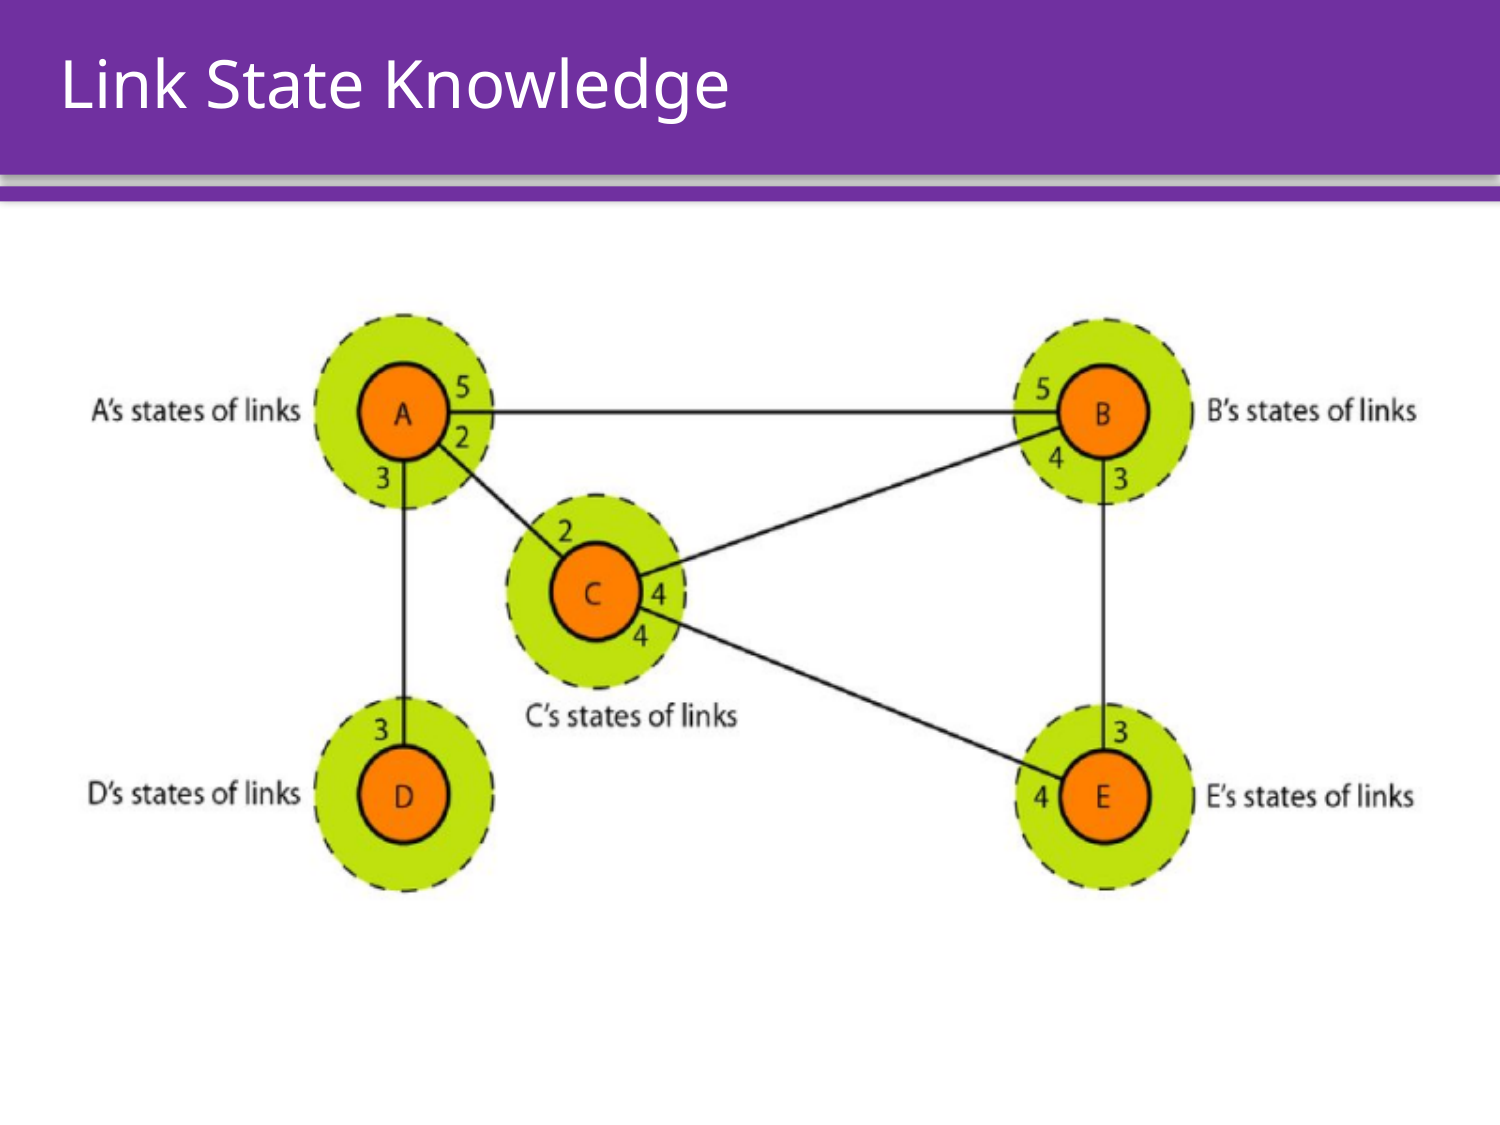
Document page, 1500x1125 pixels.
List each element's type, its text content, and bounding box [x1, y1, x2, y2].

title Link State Knowledge [44, 0, 1464, 175]
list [64, 286, 1435, 910]
